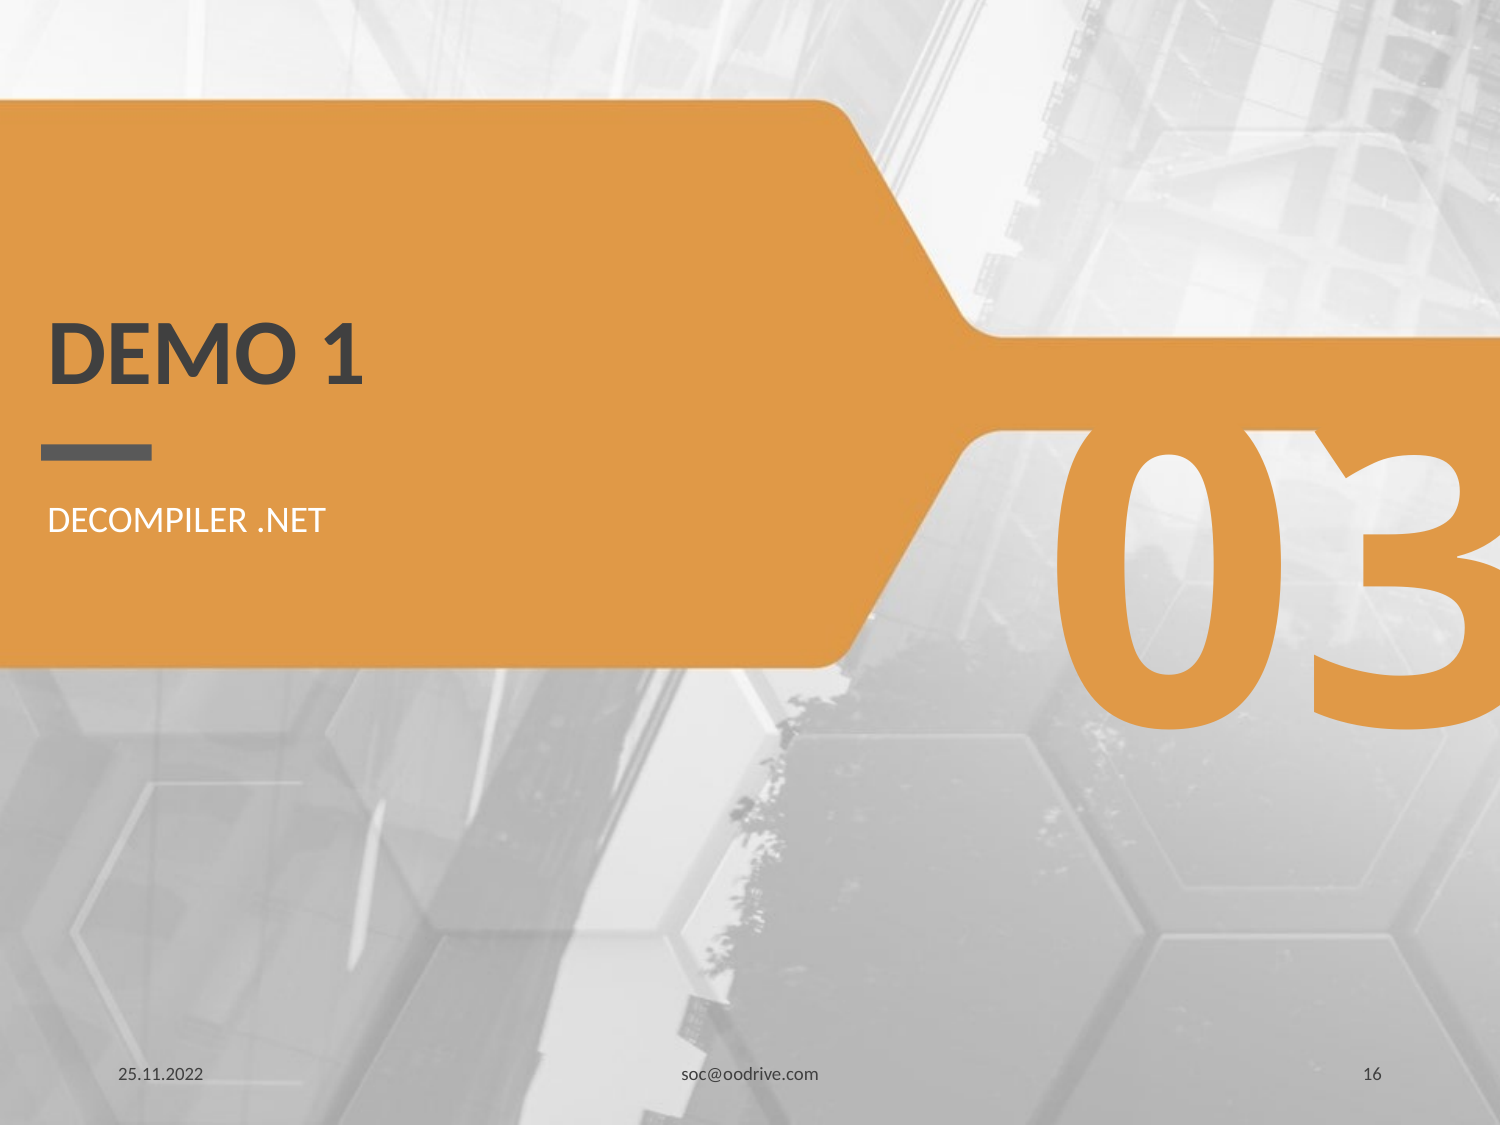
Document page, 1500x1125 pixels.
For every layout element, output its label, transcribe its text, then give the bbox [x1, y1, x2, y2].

list Decompiler .net [32, 492, 715, 664]
picture [0, 0, 1500, 1125]
title Demo 1 [32, 132, 715, 413]
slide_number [103, 1042, 441, 1103]
slide_number 16 [1059, 1042, 1397, 1103]
footer soc@oodrive.com [496, 1042, 1004, 1103]
list 03 [767, 329, 1500, 835]
